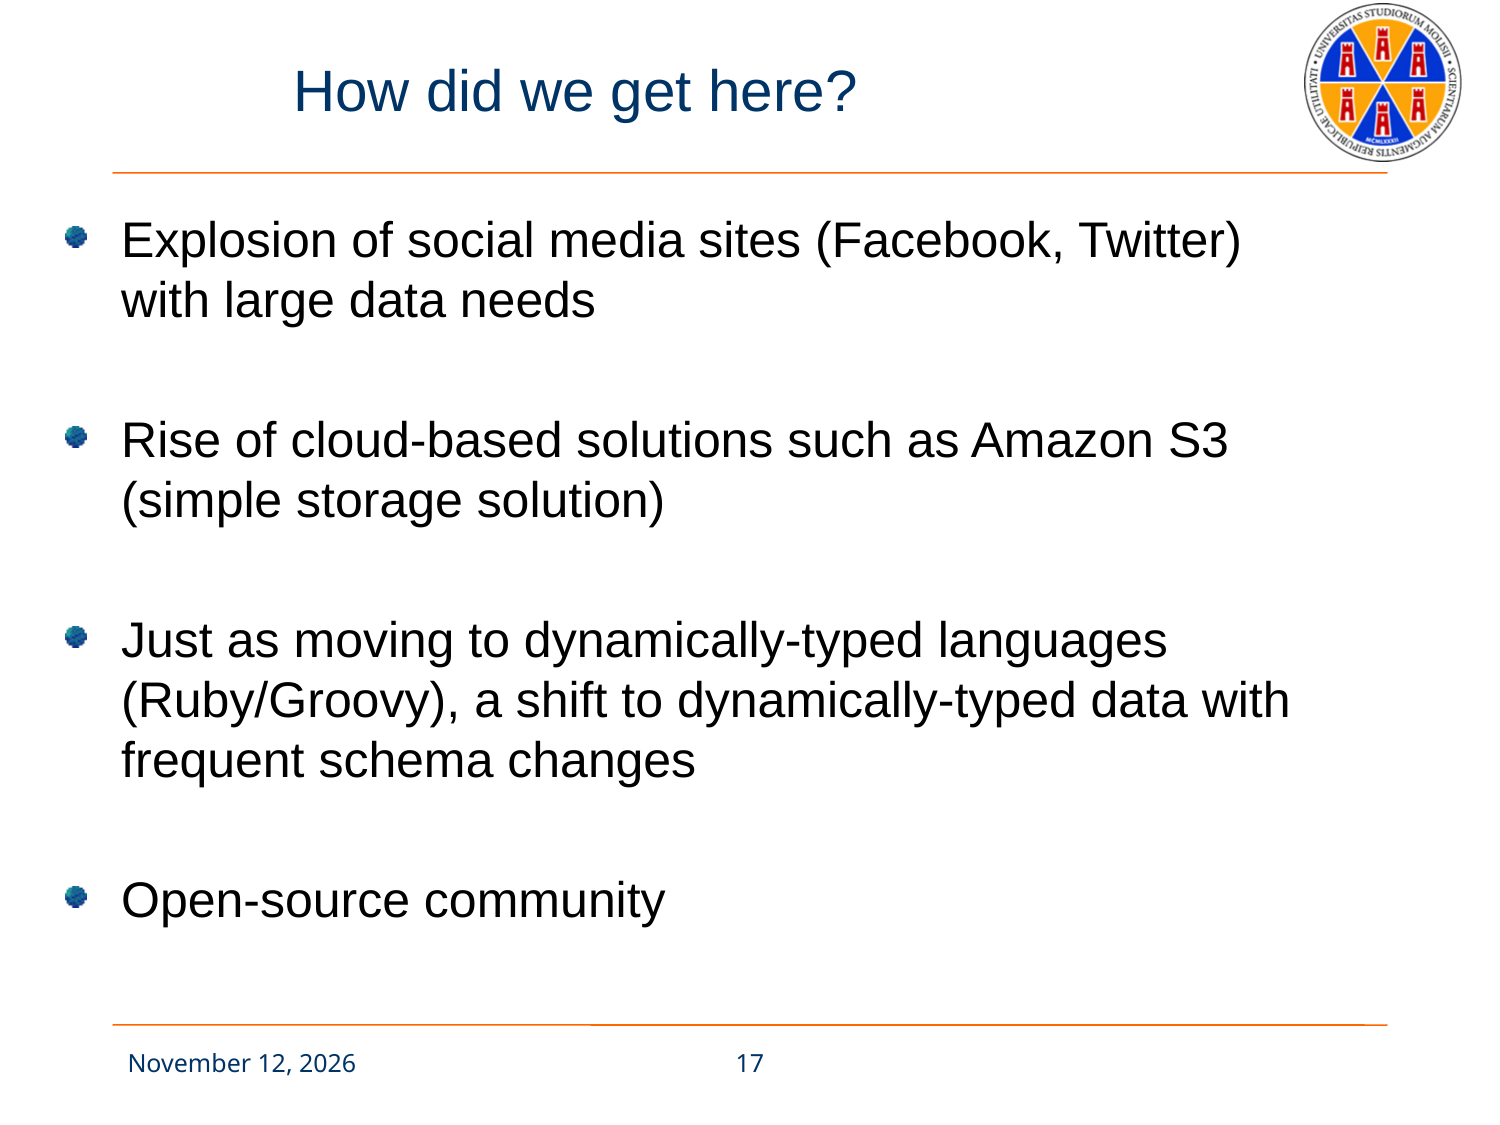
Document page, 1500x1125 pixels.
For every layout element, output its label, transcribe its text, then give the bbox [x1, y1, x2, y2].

title How did we get here? [278, 18, 1211, 157]
picture [65, 226, 87, 248]
picture [65, 626, 87, 648]
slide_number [112, 1039, 664, 1080]
picture [1269, 0, 1500, 166]
slide_number 17 [670, 1039, 830, 1078]
list Explosion of social media sites (Facebook, Twitter) with large data needs Rise of cloud-based solutions such as Amazon S3 (simple storage solution) Just as moving to dynamically-typed languages (Ruby/Groovy), a shift to dynamically-typed data with frequent schema changes Open-source community [50, 200, 1312, 1027]
picture [65, 886, 87, 908]
picture [65, 426, 87, 448]
